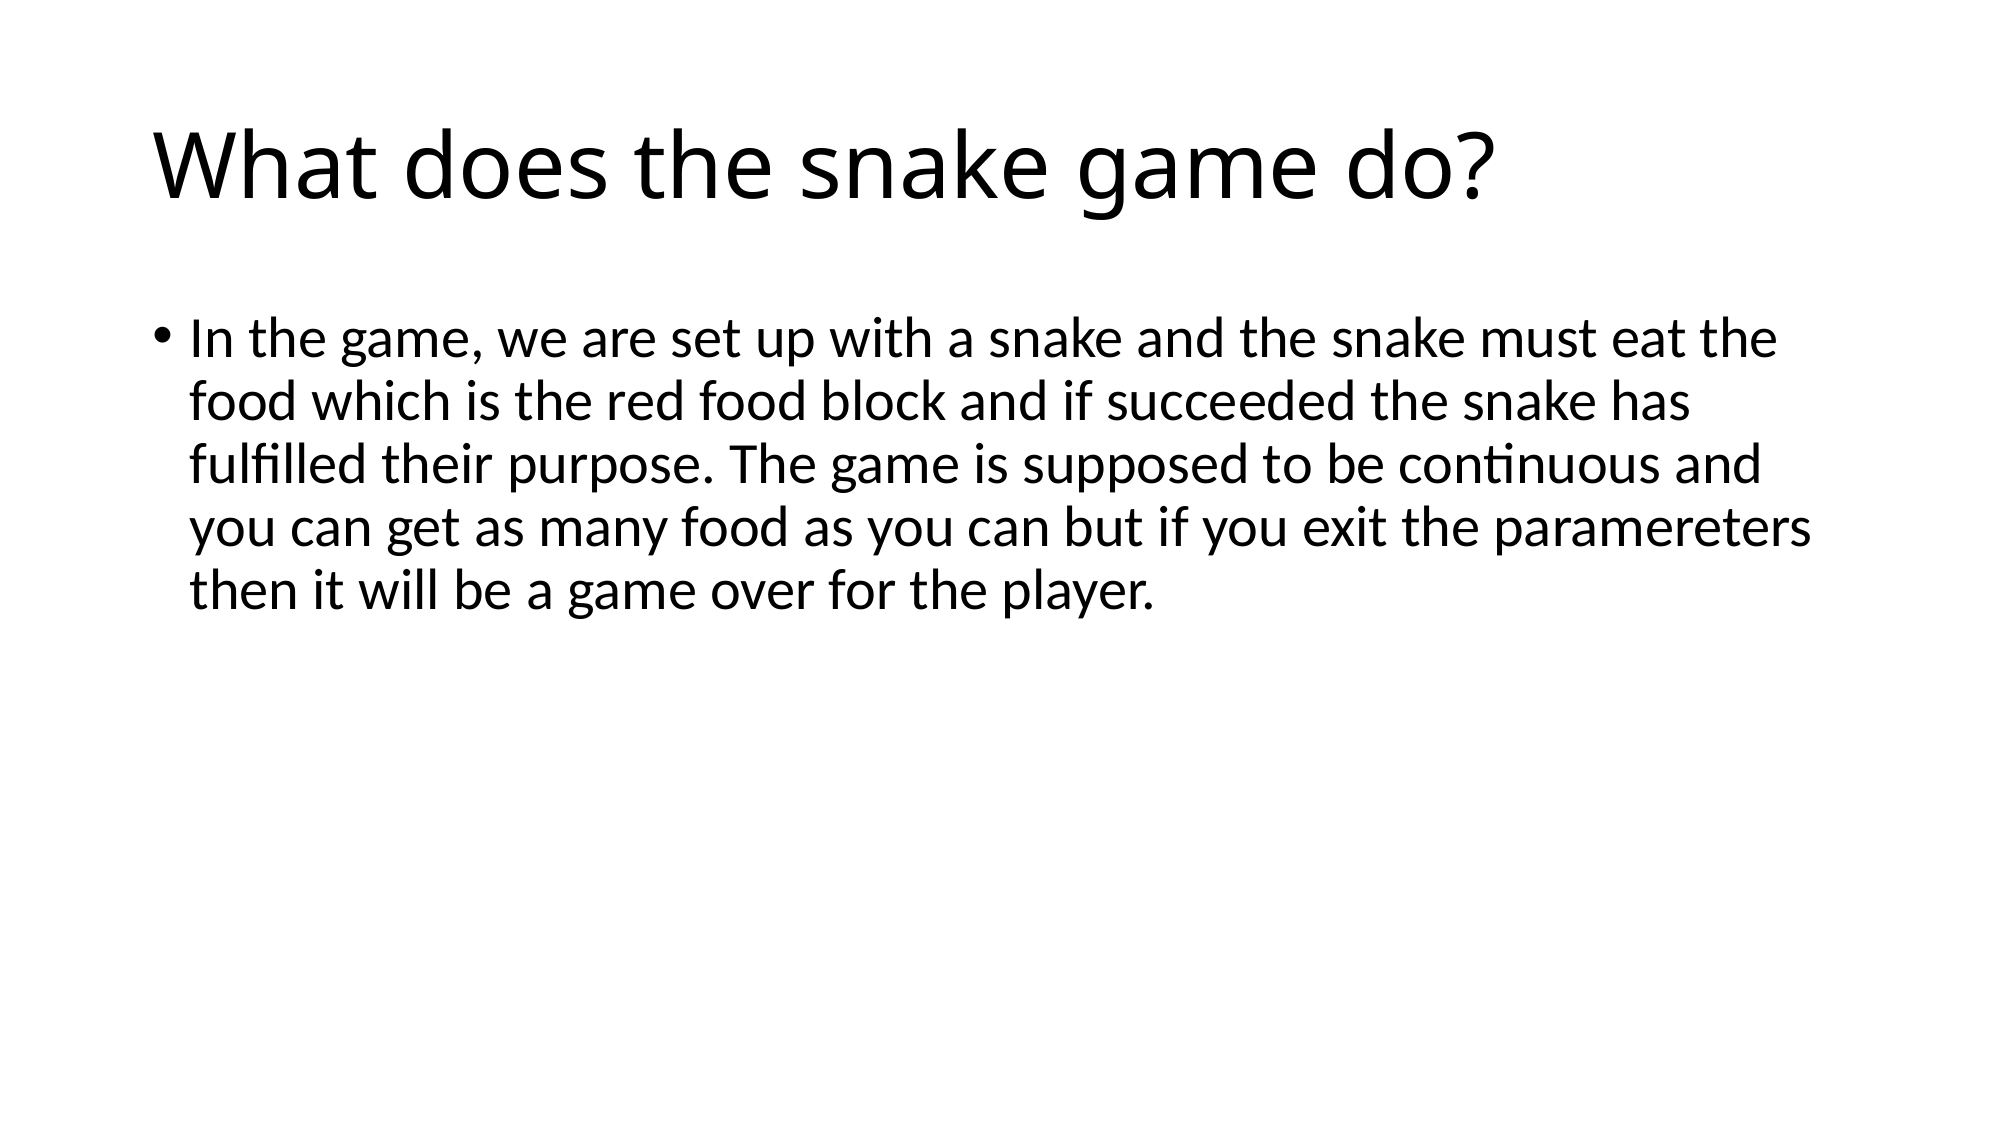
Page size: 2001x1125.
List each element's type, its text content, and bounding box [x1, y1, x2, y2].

title What does the snake game do? [137, 59, 1863, 278]
list In the game, we are set up with a snake and the snake must eat the food which is the red food block and if succeeded the snake has fulfilled their purpose. The game is supposed to be continuous and you can get as many food as you can but if you exit the paramereters then it will be a game over for the player. [137, 299, 1863, 1014]
